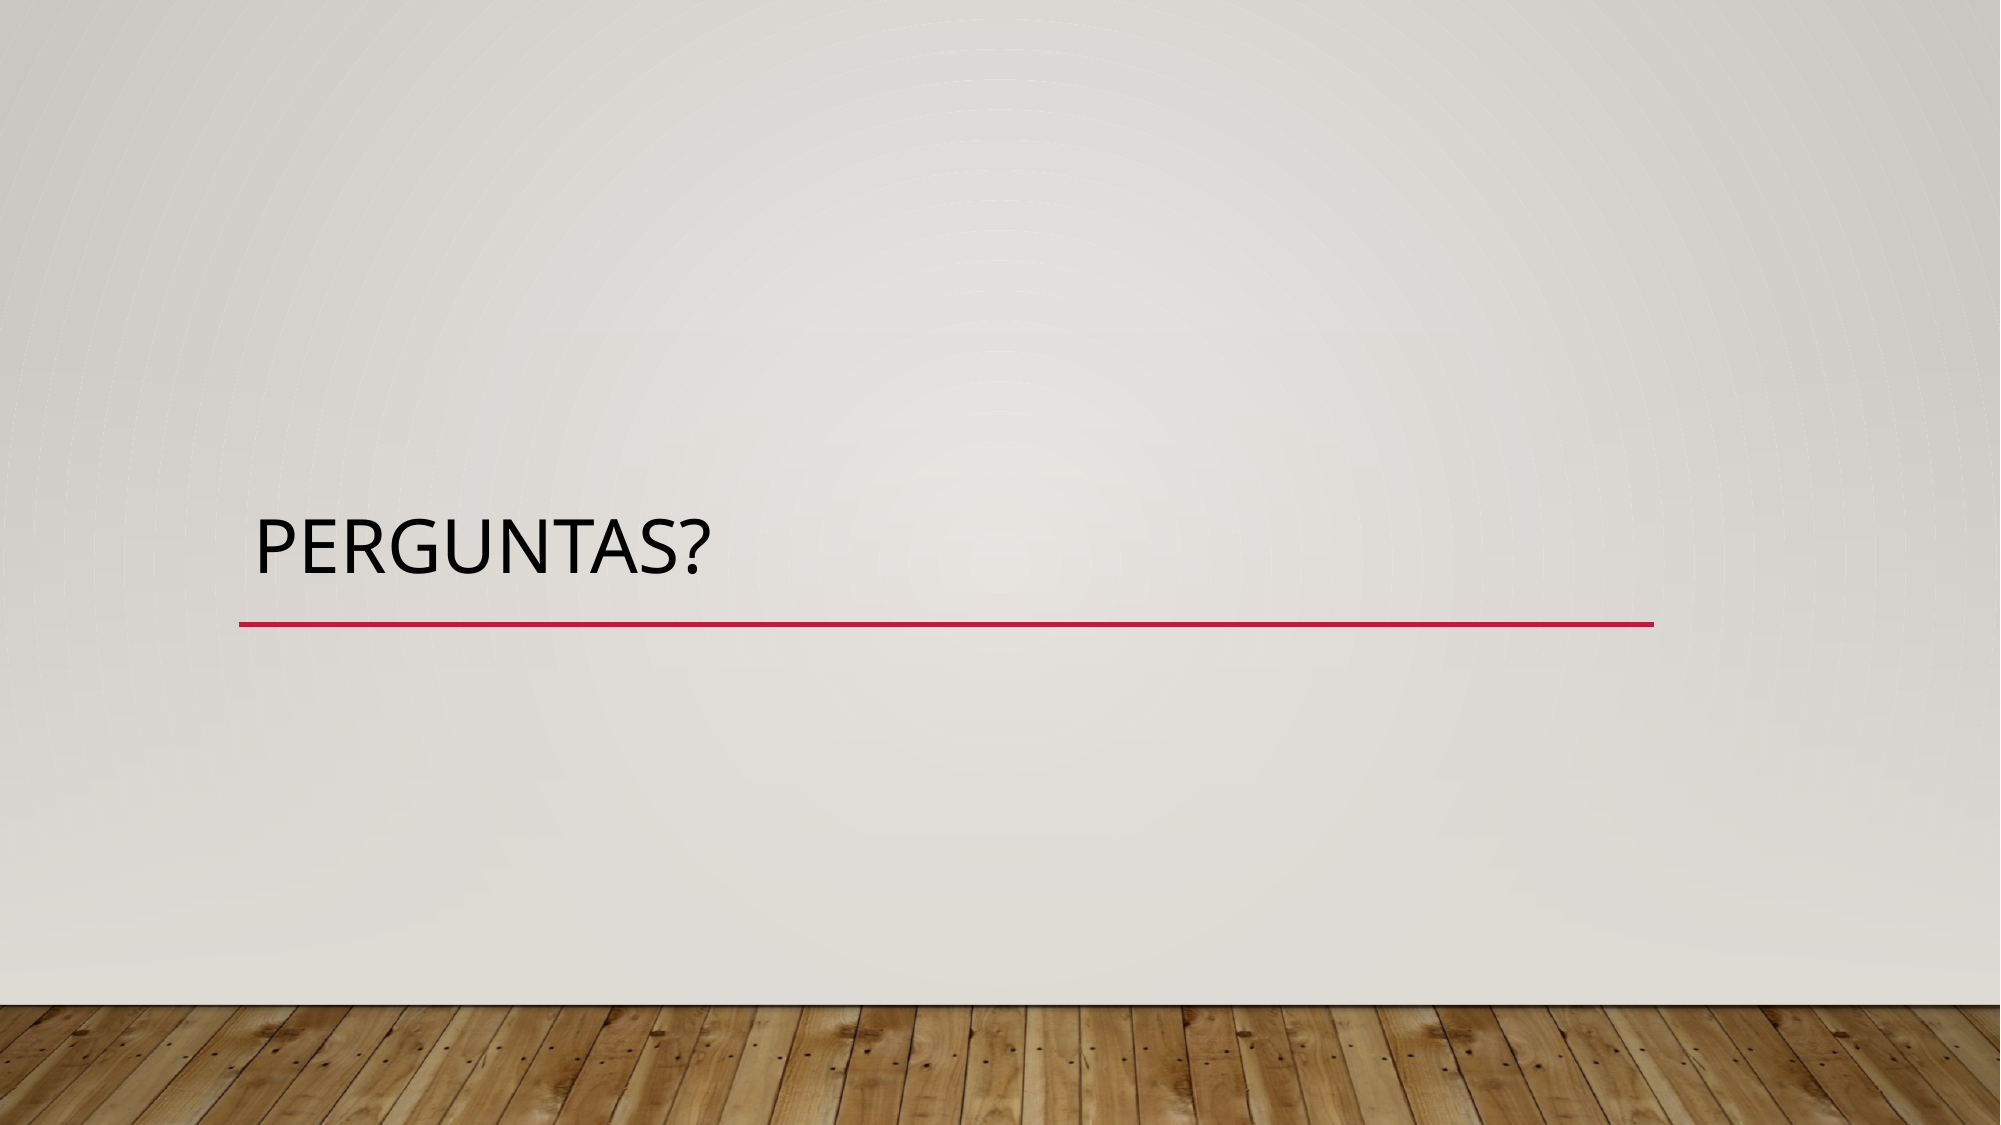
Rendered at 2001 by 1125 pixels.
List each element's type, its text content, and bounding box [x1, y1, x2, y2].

title Perguntas? [238, 288, 1657, 598]
picture [0, 1005, 2000, 1125]
